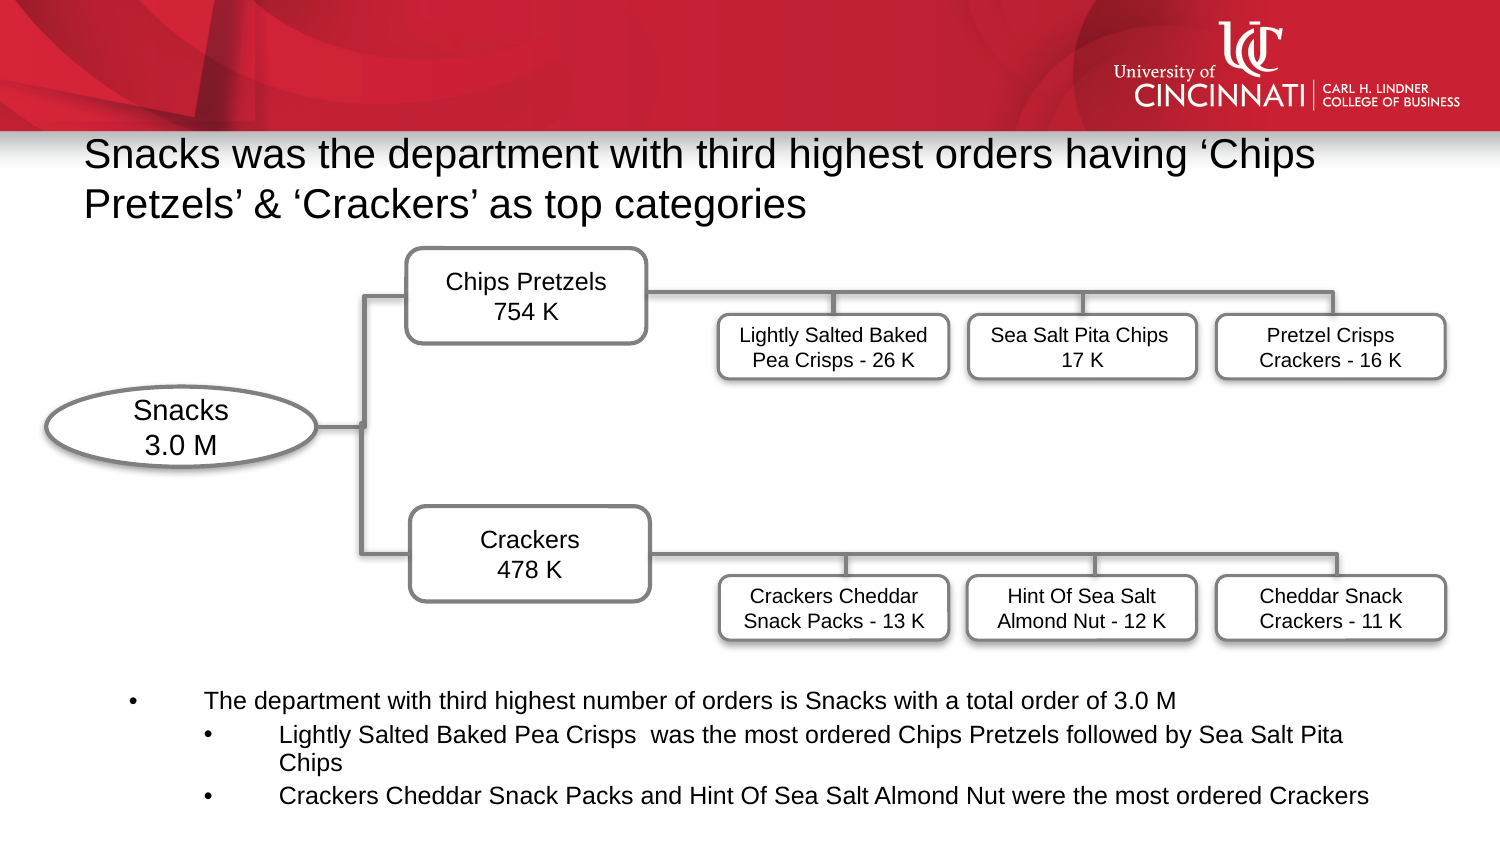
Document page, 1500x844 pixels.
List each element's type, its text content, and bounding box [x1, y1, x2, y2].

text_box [1096, 553, 1337, 576]
text_box Hint Of Sea Salt Almond Nut - 12 K [966, 584, 1198, 641]
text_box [650, 553, 845, 576]
text_box Sea Salt Pita Chips 17 K [967, 324, 1198, 380]
text_box Snacks was the department with third highest orders having ‘Chips Pretzels’ & ‘Crackers’ as top categories [68, 119, 1446, 277]
text_box Cheddar Snack Crackers - 11 K [1215, 574, 1447, 641]
picture [0, 0, 1500, 844]
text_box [1083, 292, 1333, 315]
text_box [315, 295, 407, 427]
text_box Lightly Salted Baked Pea Crisps - 26 K [717, 324, 950, 380]
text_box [320, 463, 452, 513]
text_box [847, 553, 1094, 576]
text_box Snacks 3.0 M [45, 385, 315, 468]
text_box Crackers 478 K [407, 504, 653, 604]
text_box Chips Pretzels 754 K [404, 245, 649, 346]
text_box Pretzel Crisps Crackers - 16 K [1215, 313, 1446, 380]
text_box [834, 292, 1082, 315]
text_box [646, 292, 833, 315]
text_box The department with third highest number of orders is Snacks with a total order of 3.0 M Lightly Salted Baked Pea Crisps was the most ordered Chips Pretzels followed by Sea Salt Pita Chips Crackers Cheddar Snack Packs and Hint Of Sea Salt Almond Nut were the most ordered Crackers [113, 662, 1400, 836]
text_box Crackers Cheddar Snack Packs - 13 K [718, 584, 950, 641]
